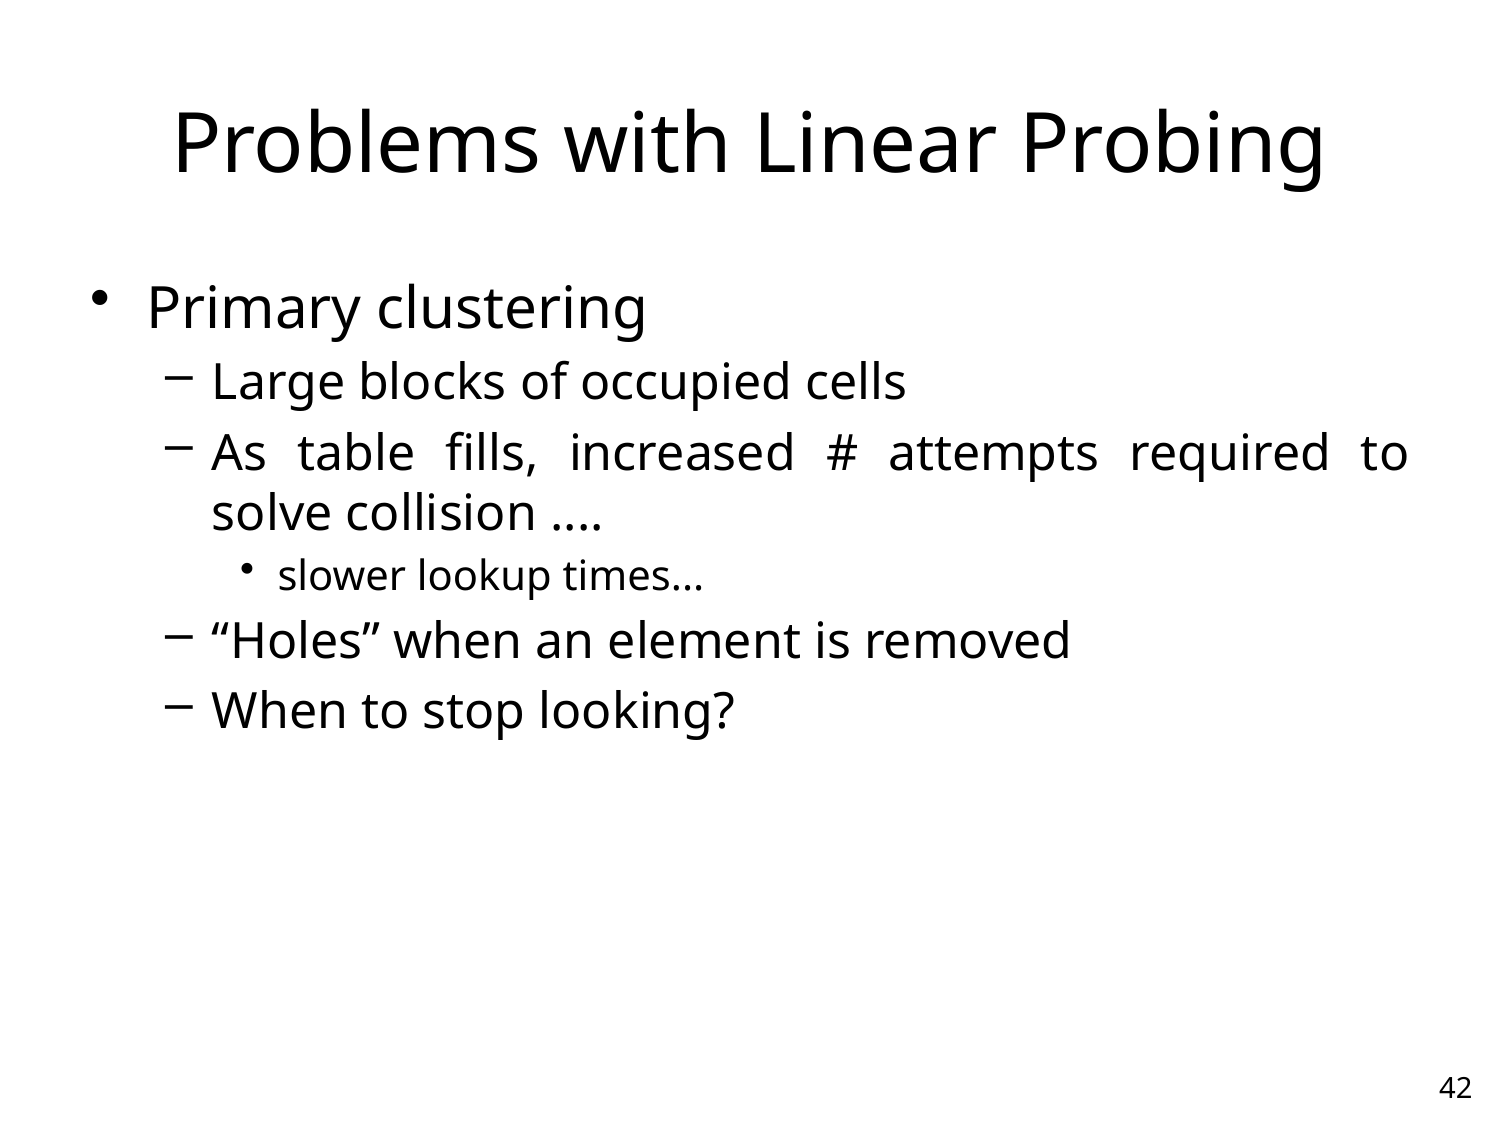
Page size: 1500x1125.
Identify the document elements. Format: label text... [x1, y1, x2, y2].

list Primary clustering Large blocks of occupied cells As table fills, increased # attempts required to solve collision .... slower lookup times... “Holes” when an element is removed When to stop looking? [74, 262, 1426, 1006]
title Problems with Linear Probing [74, 44, 1426, 233]
